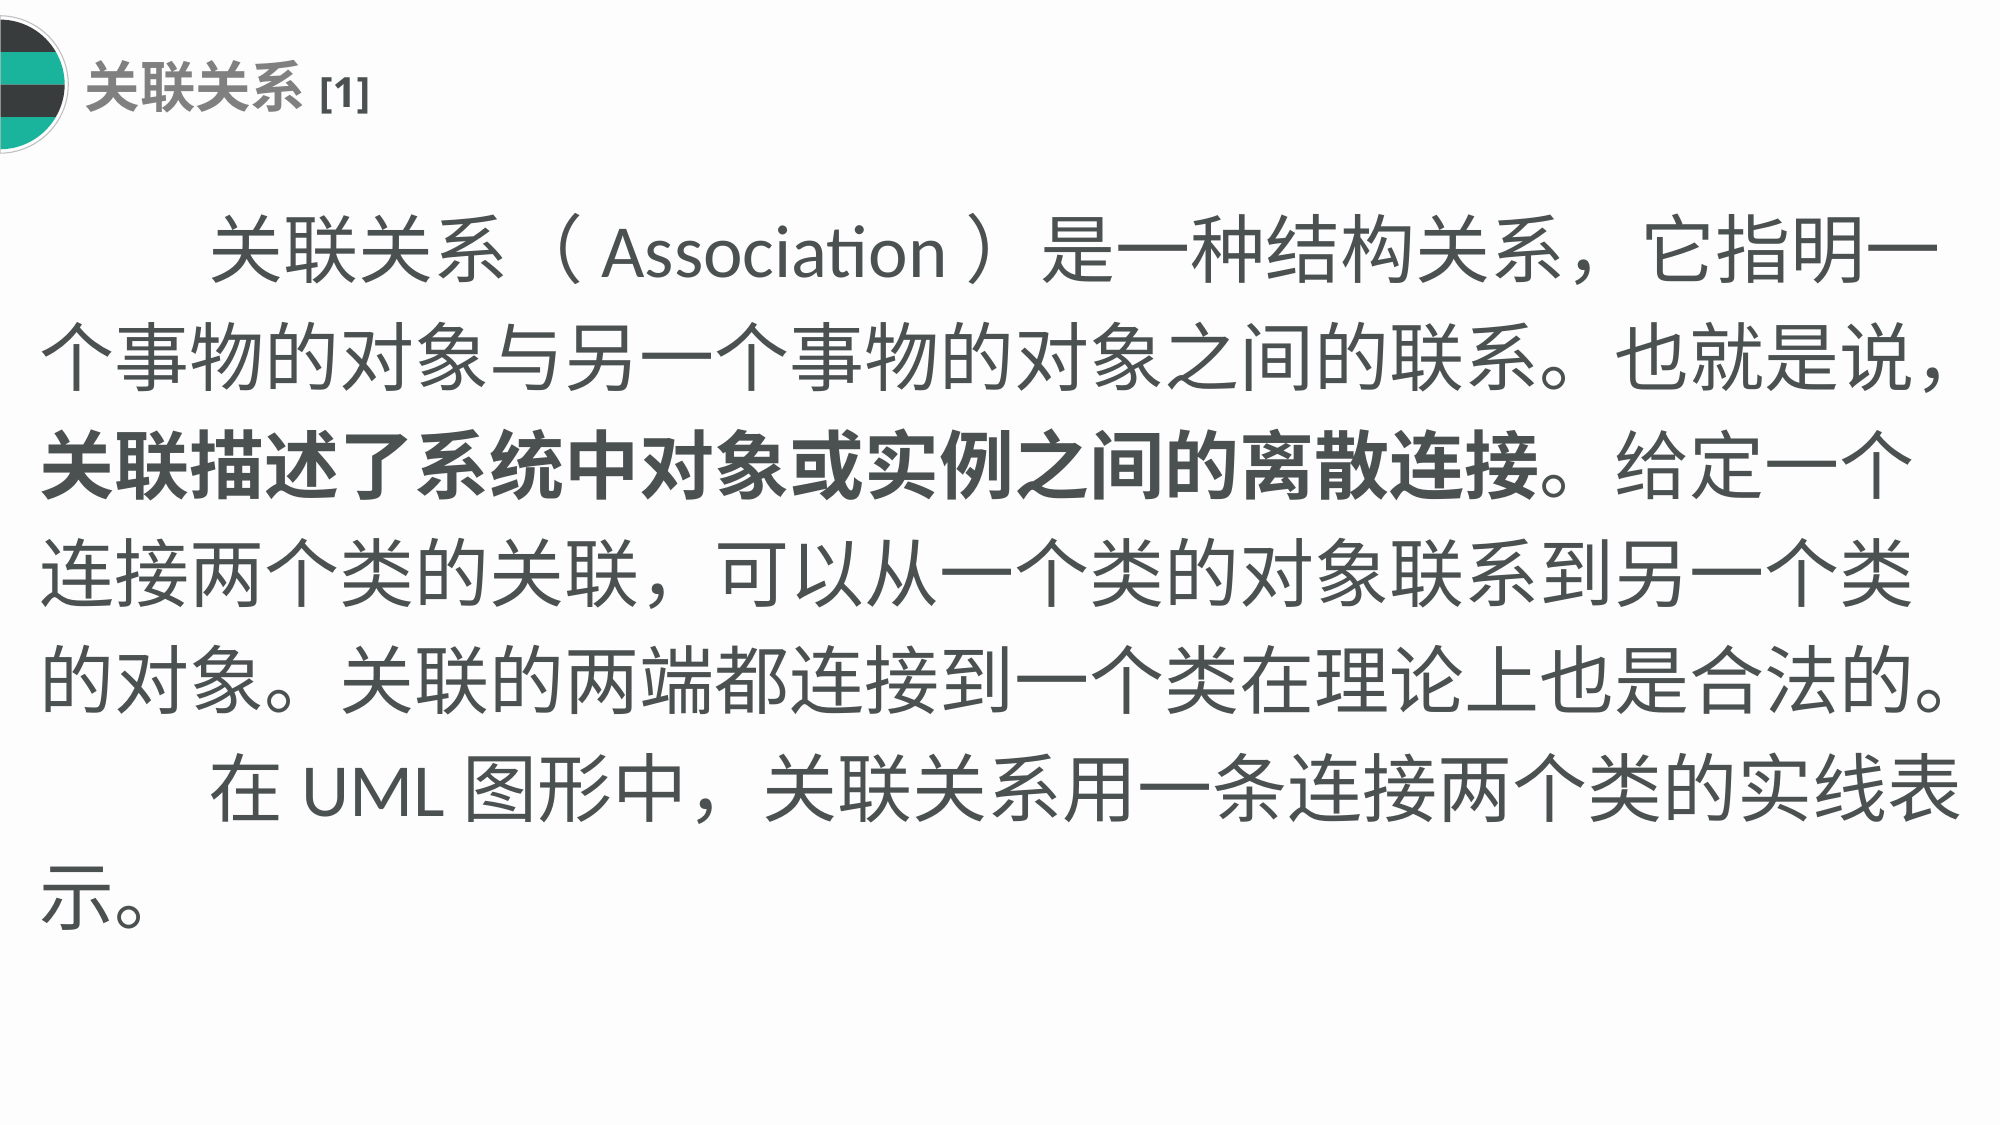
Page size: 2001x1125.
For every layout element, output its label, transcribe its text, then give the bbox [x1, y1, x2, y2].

text_box 关联关系（Association）是一种结构关系，它指明一个事物的对象与另一个事物的对象之间的联系。也就是说，关联描述了系统中对象或实例之间的离散连接。给定一个连接两个类的关联，可以从一个类的对象联系到另一个类的对象。关联的两端都连接到一个类在理论上也是合法的。 在UML图形中，关联关系用一条连接两个类的实线表示。 [24, 176, 1982, 948]
text_box 关联关系[1] [84, 52, 445, 119]
